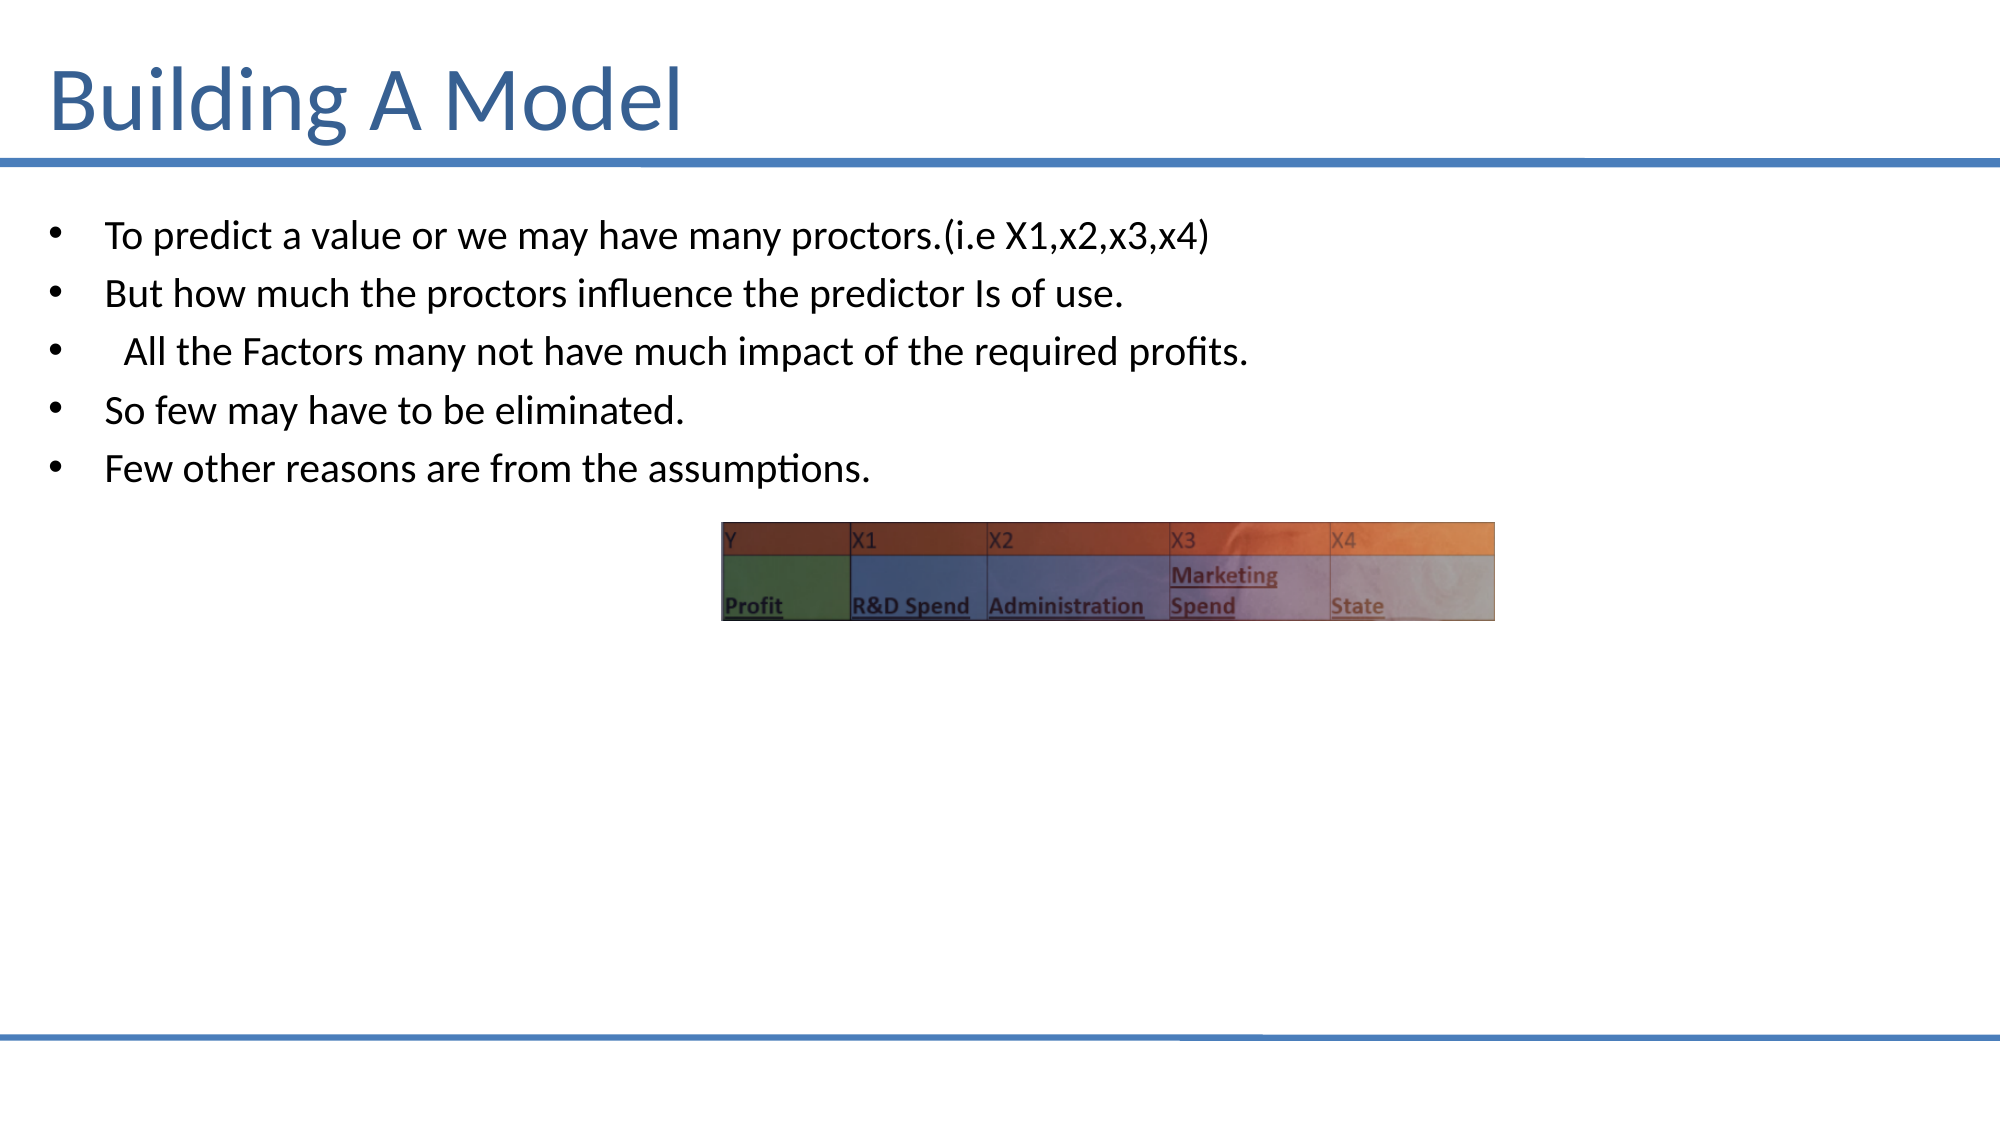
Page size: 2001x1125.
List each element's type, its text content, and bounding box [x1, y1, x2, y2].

list To predict a value or we may have many proctors.(i.e X1,x2,x3,x4) But how much the proctors influence the predictor Is of use. All the Factors many not have much impact of the required profits. So few may have to be eliminated. Few other reasons are from the assumptions. [33, 200, 1834, 943]
picture [721, 521, 1495, 621]
title Building A Model [33, 24, 1667, 163]
